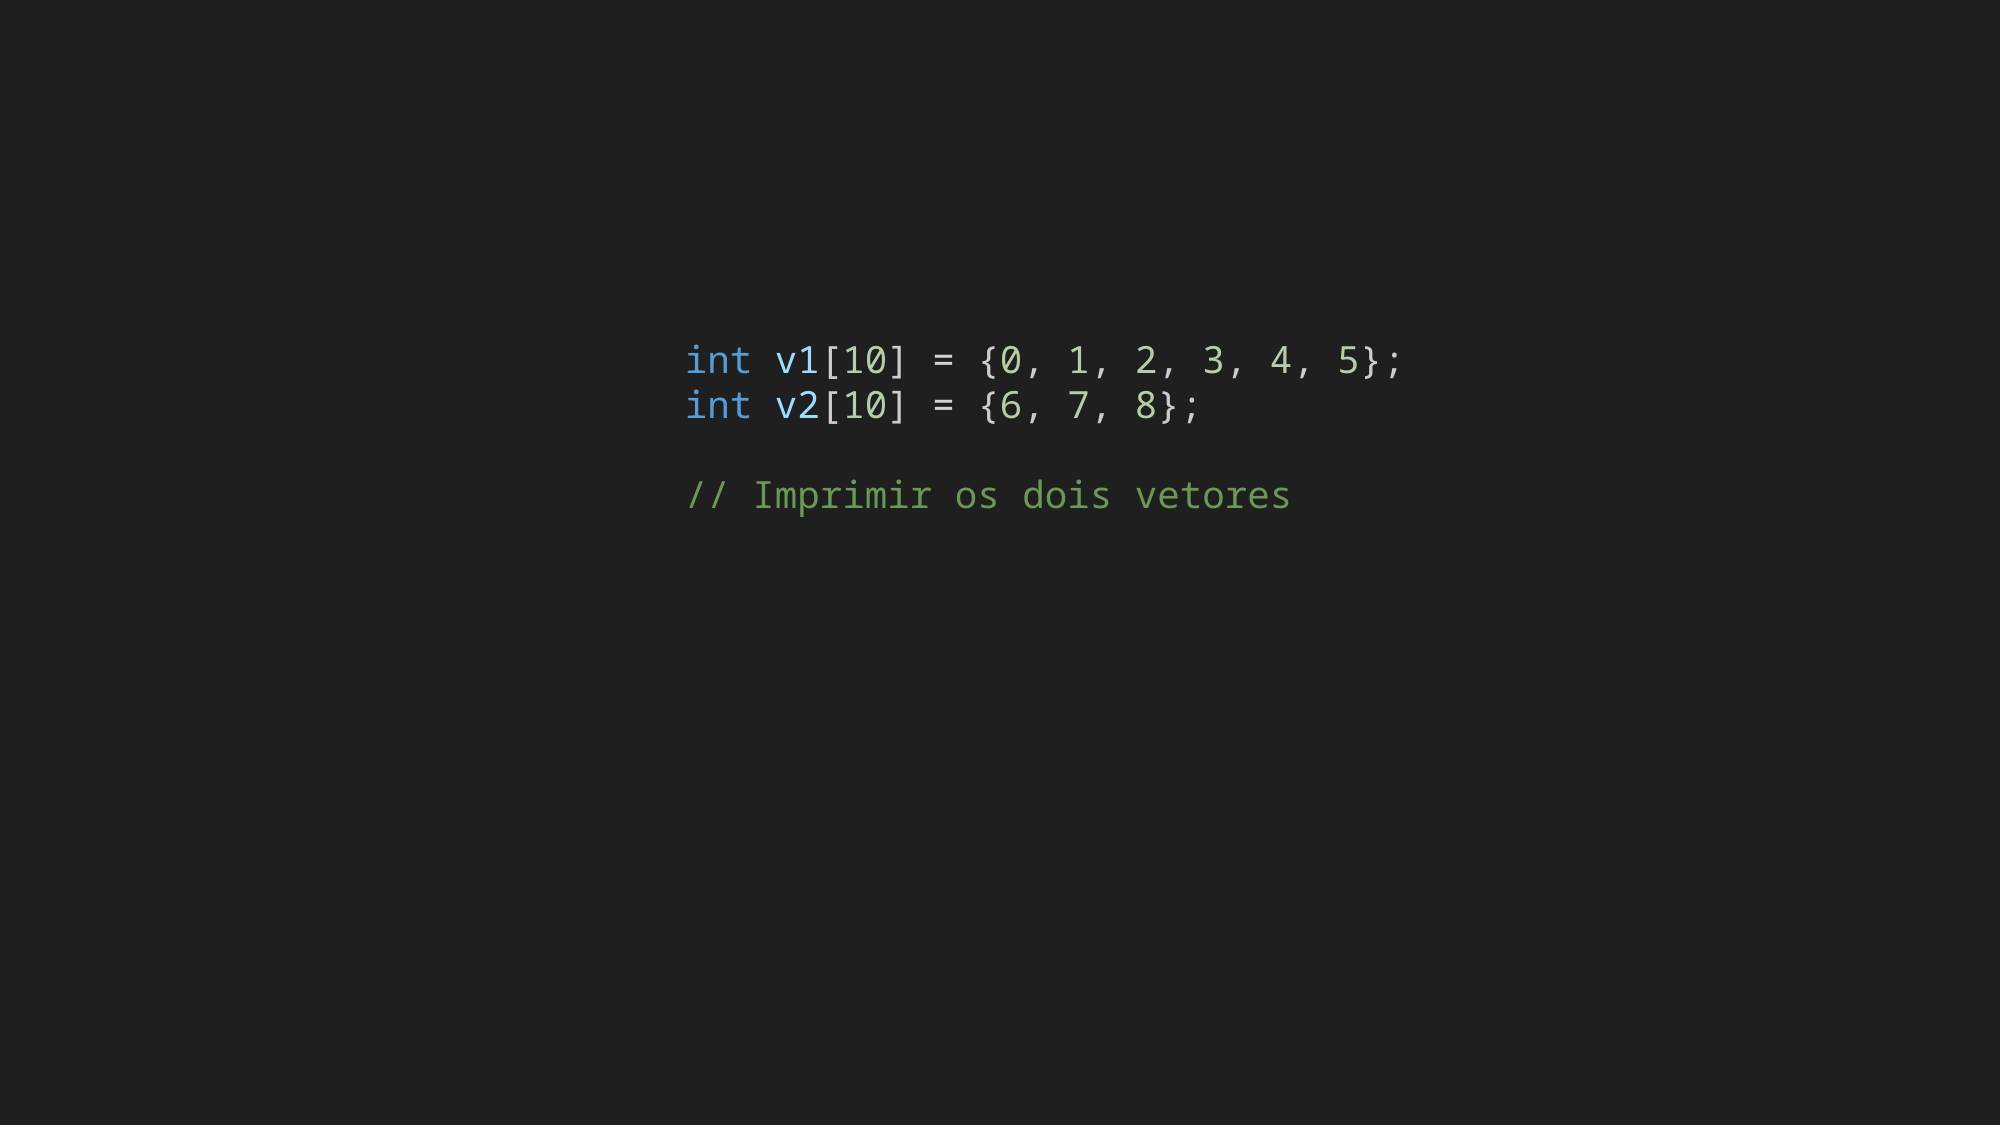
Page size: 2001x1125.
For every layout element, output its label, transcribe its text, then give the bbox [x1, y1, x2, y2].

text_box int v1[10] = {0, 1, 2, 3, 4, 5}; int v2[10] = {6, 7, 8}; // Imprimir os dois vetores [580, 328, 1420, 524]
